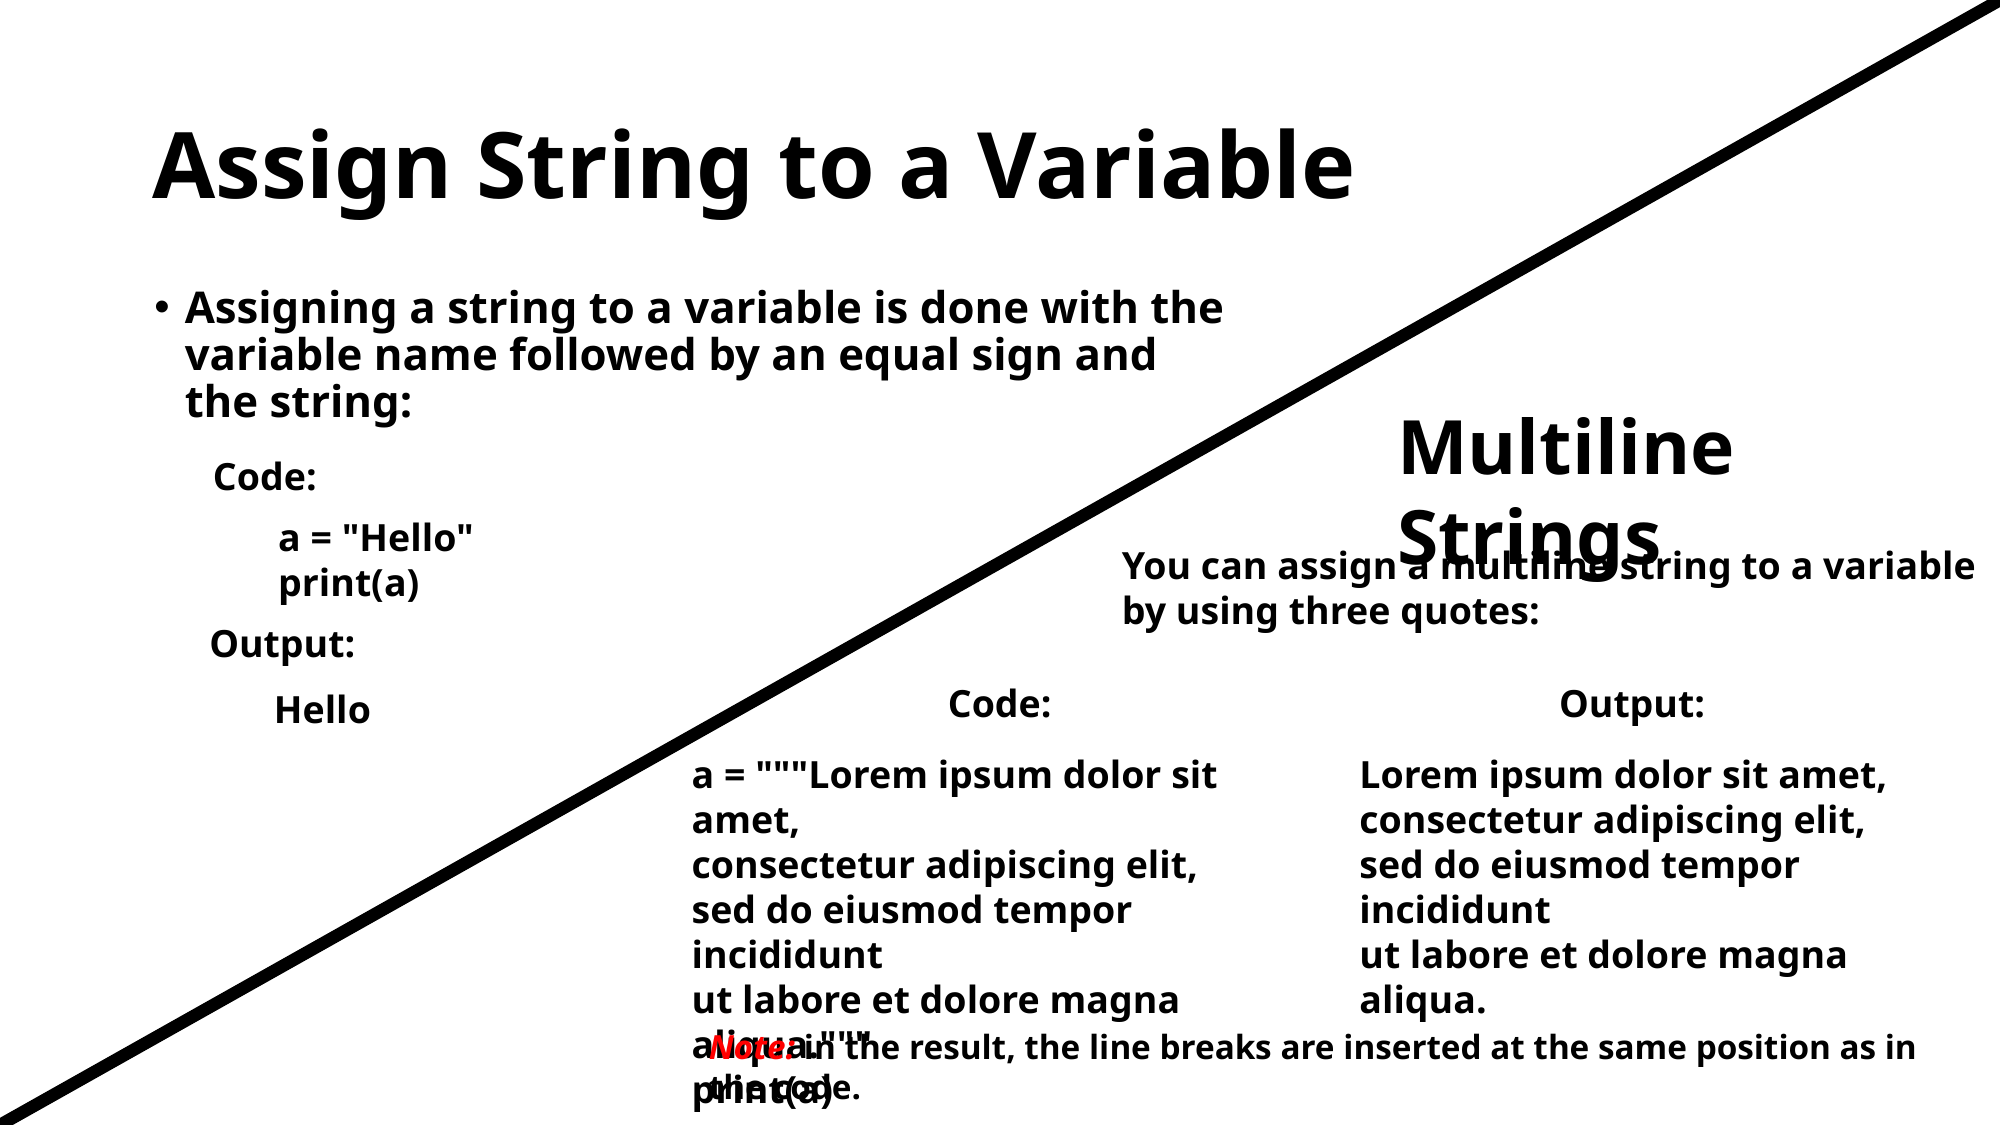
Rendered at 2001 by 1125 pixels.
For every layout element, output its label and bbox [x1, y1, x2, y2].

text_box [0, 0, 2000, 1125]
